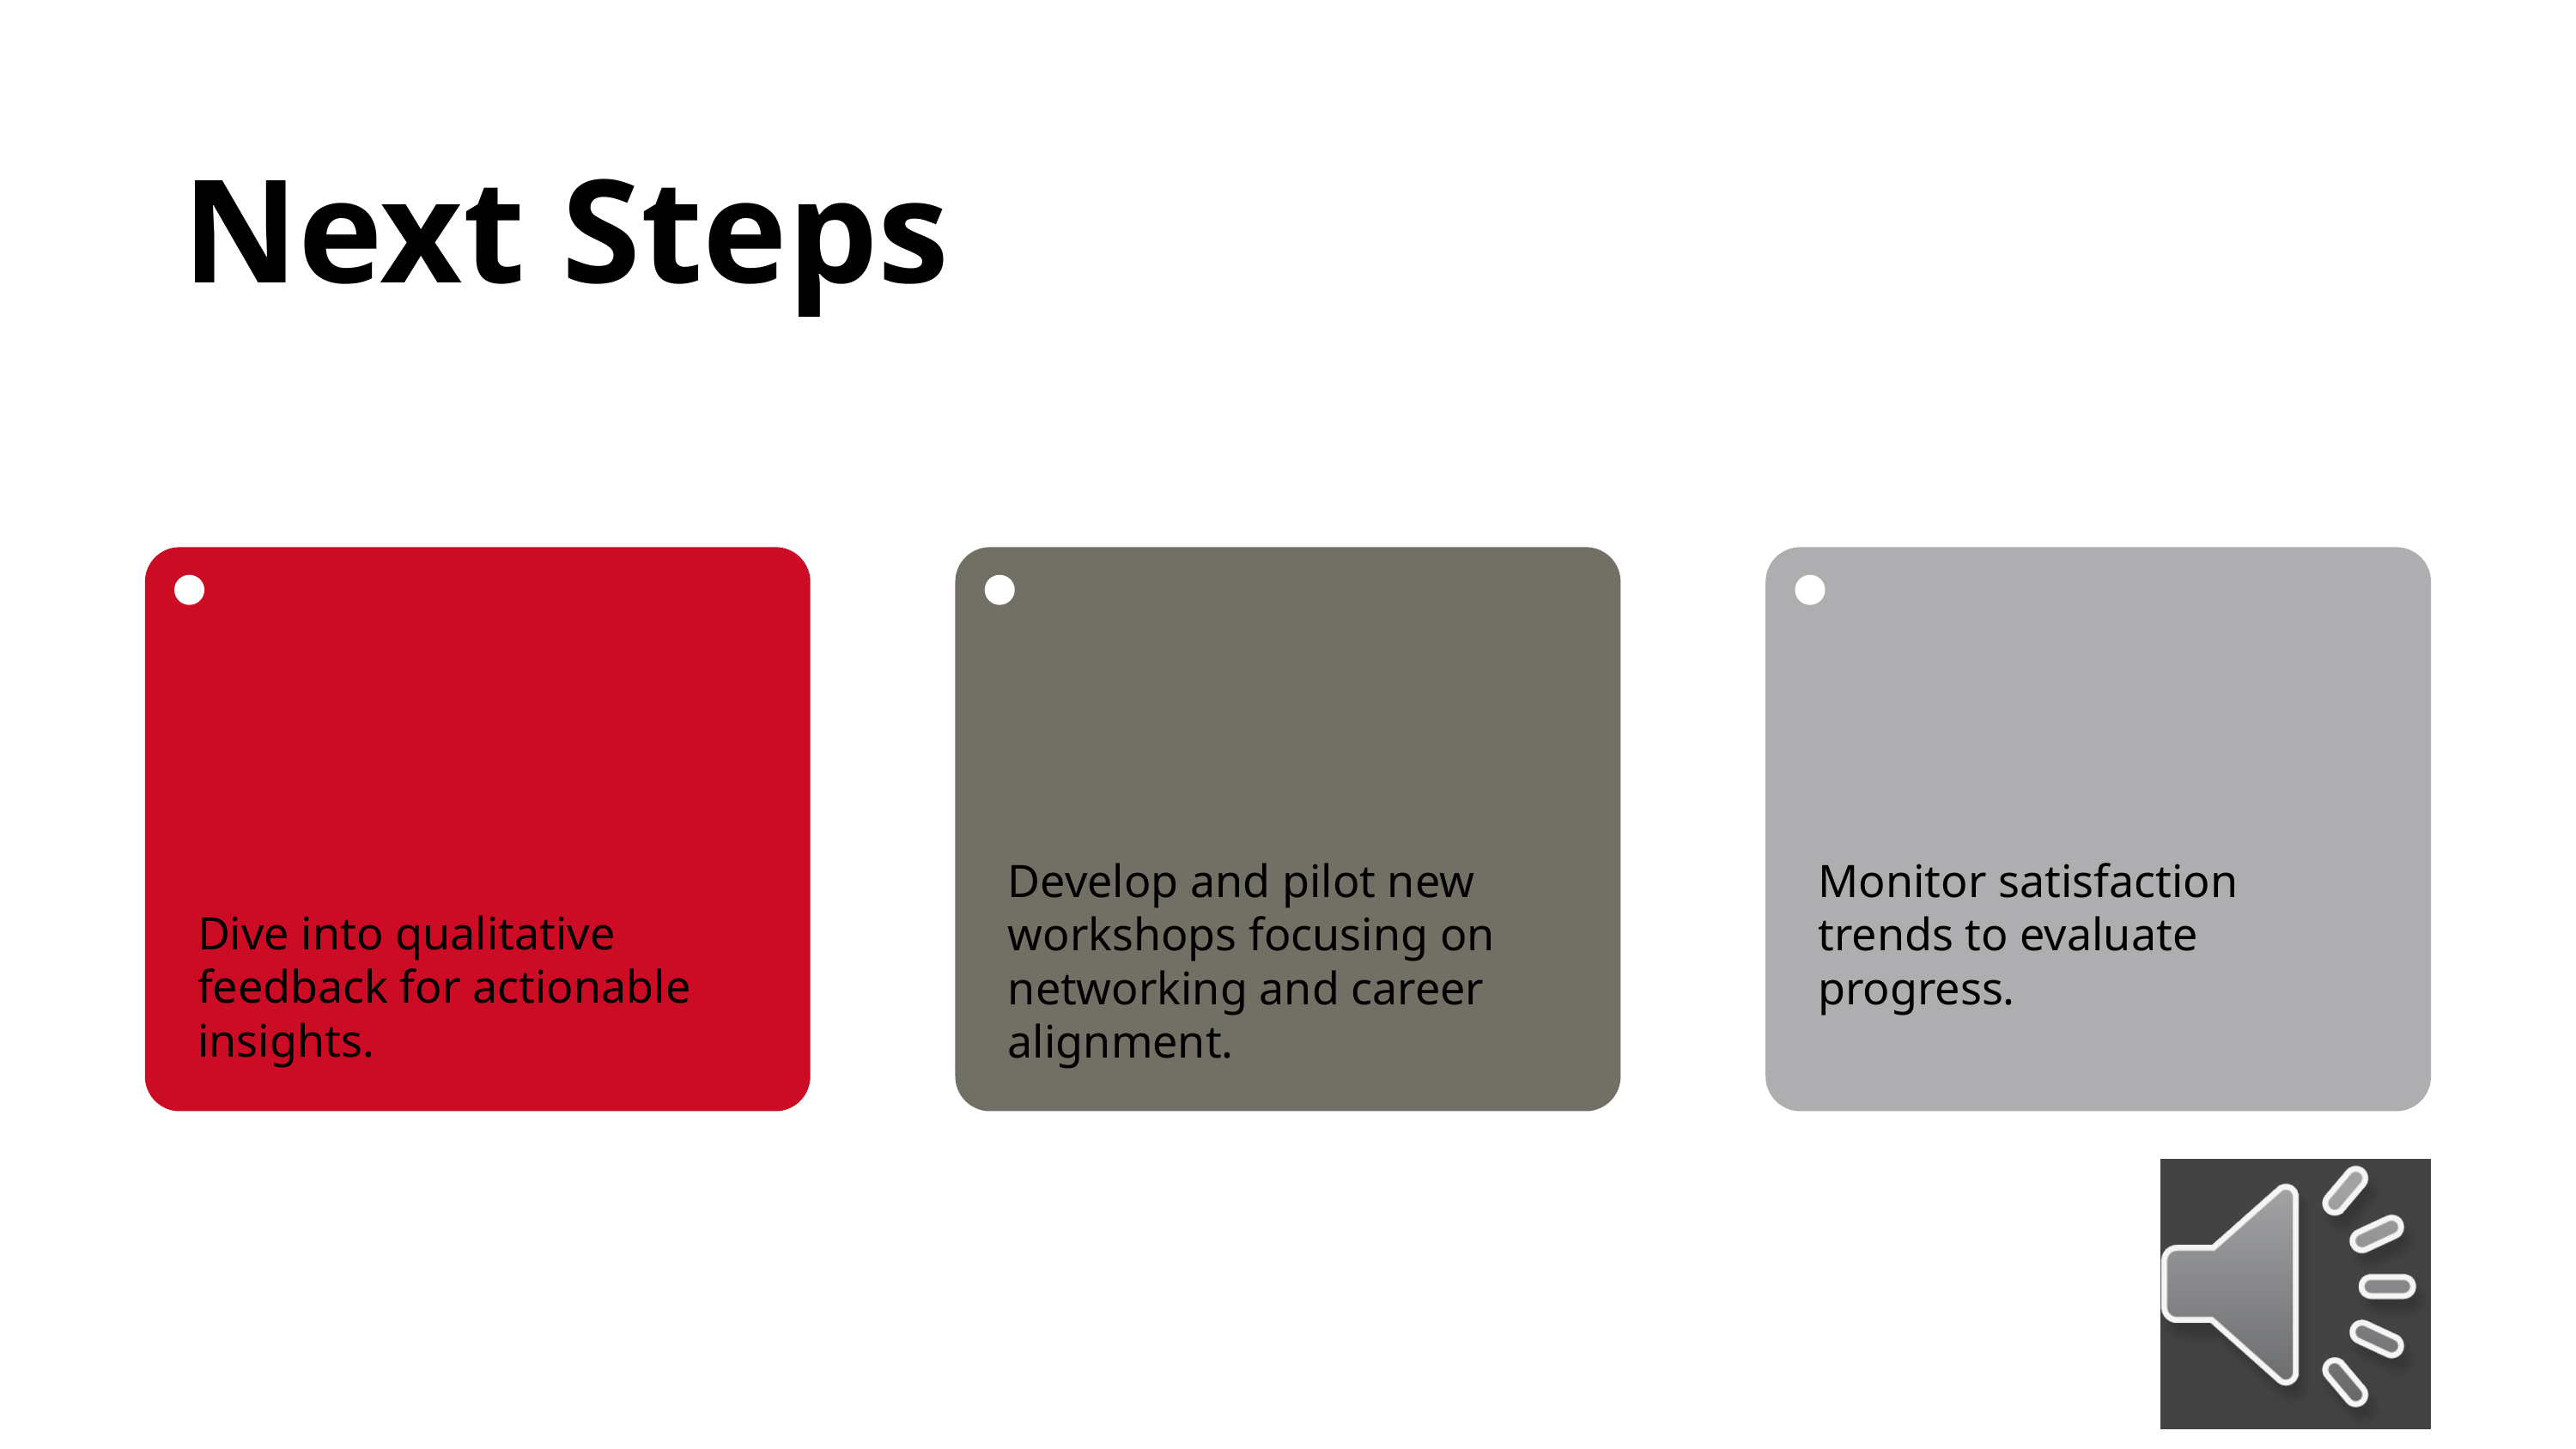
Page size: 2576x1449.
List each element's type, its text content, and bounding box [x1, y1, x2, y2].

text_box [1765, 547, 2432, 1112]
picture [2160, 1158, 2433, 1431]
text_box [173, 574, 205, 605]
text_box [144, 547, 811, 1112]
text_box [1795, 574, 1826, 605]
text_box Next Steps [144, 154, 2432, 312]
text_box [955, 547, 1621, 1112]
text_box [984, 574, 1015, 605]
